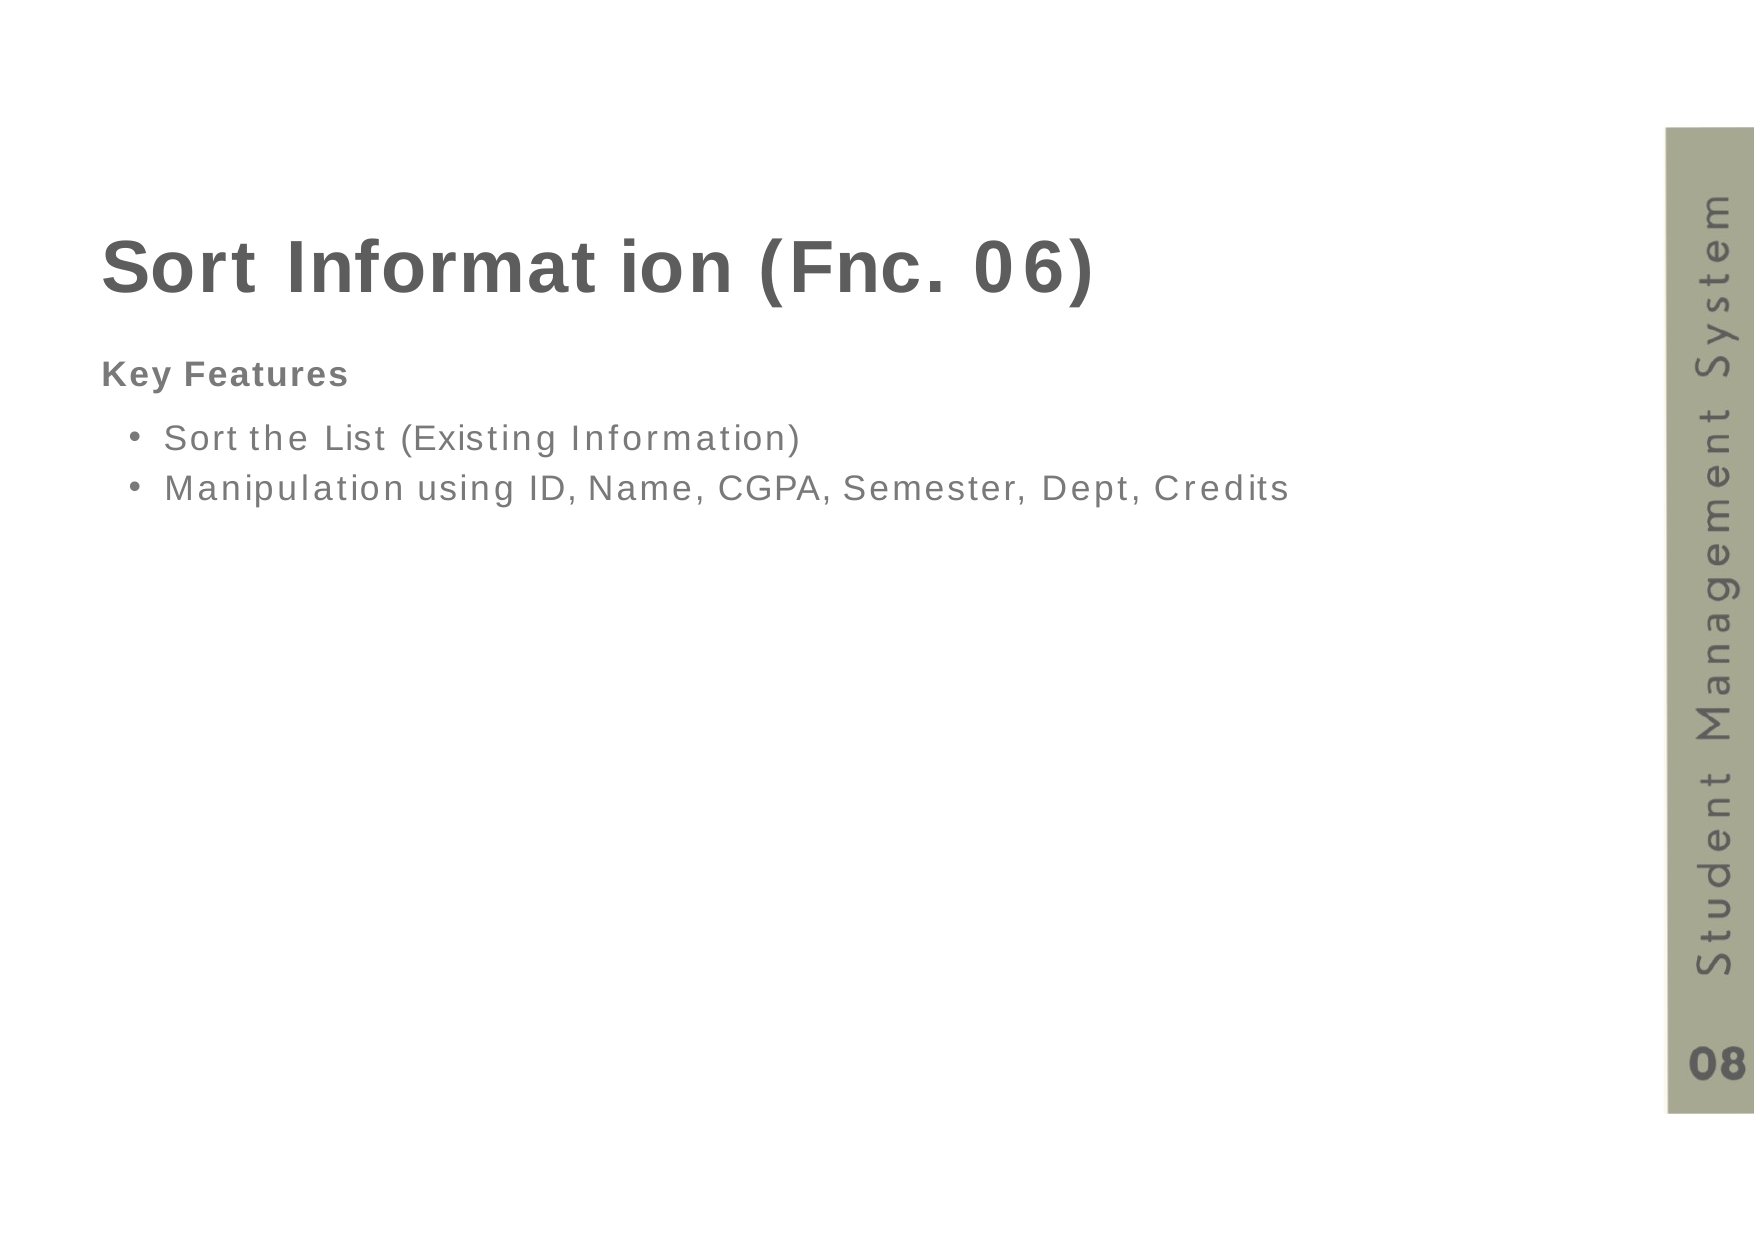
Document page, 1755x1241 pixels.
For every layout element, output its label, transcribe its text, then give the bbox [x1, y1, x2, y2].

text_box Key Features Sort the List (Existing Information) Manipulation using ID, Name, CGPA, Semester, Dept, Credits [99, 350, 1298, 508]
title Sort Informat ion (Fnc. 06) [99, 218, 1655, 427]
text_box [1663, 125, 1754, 1114]
